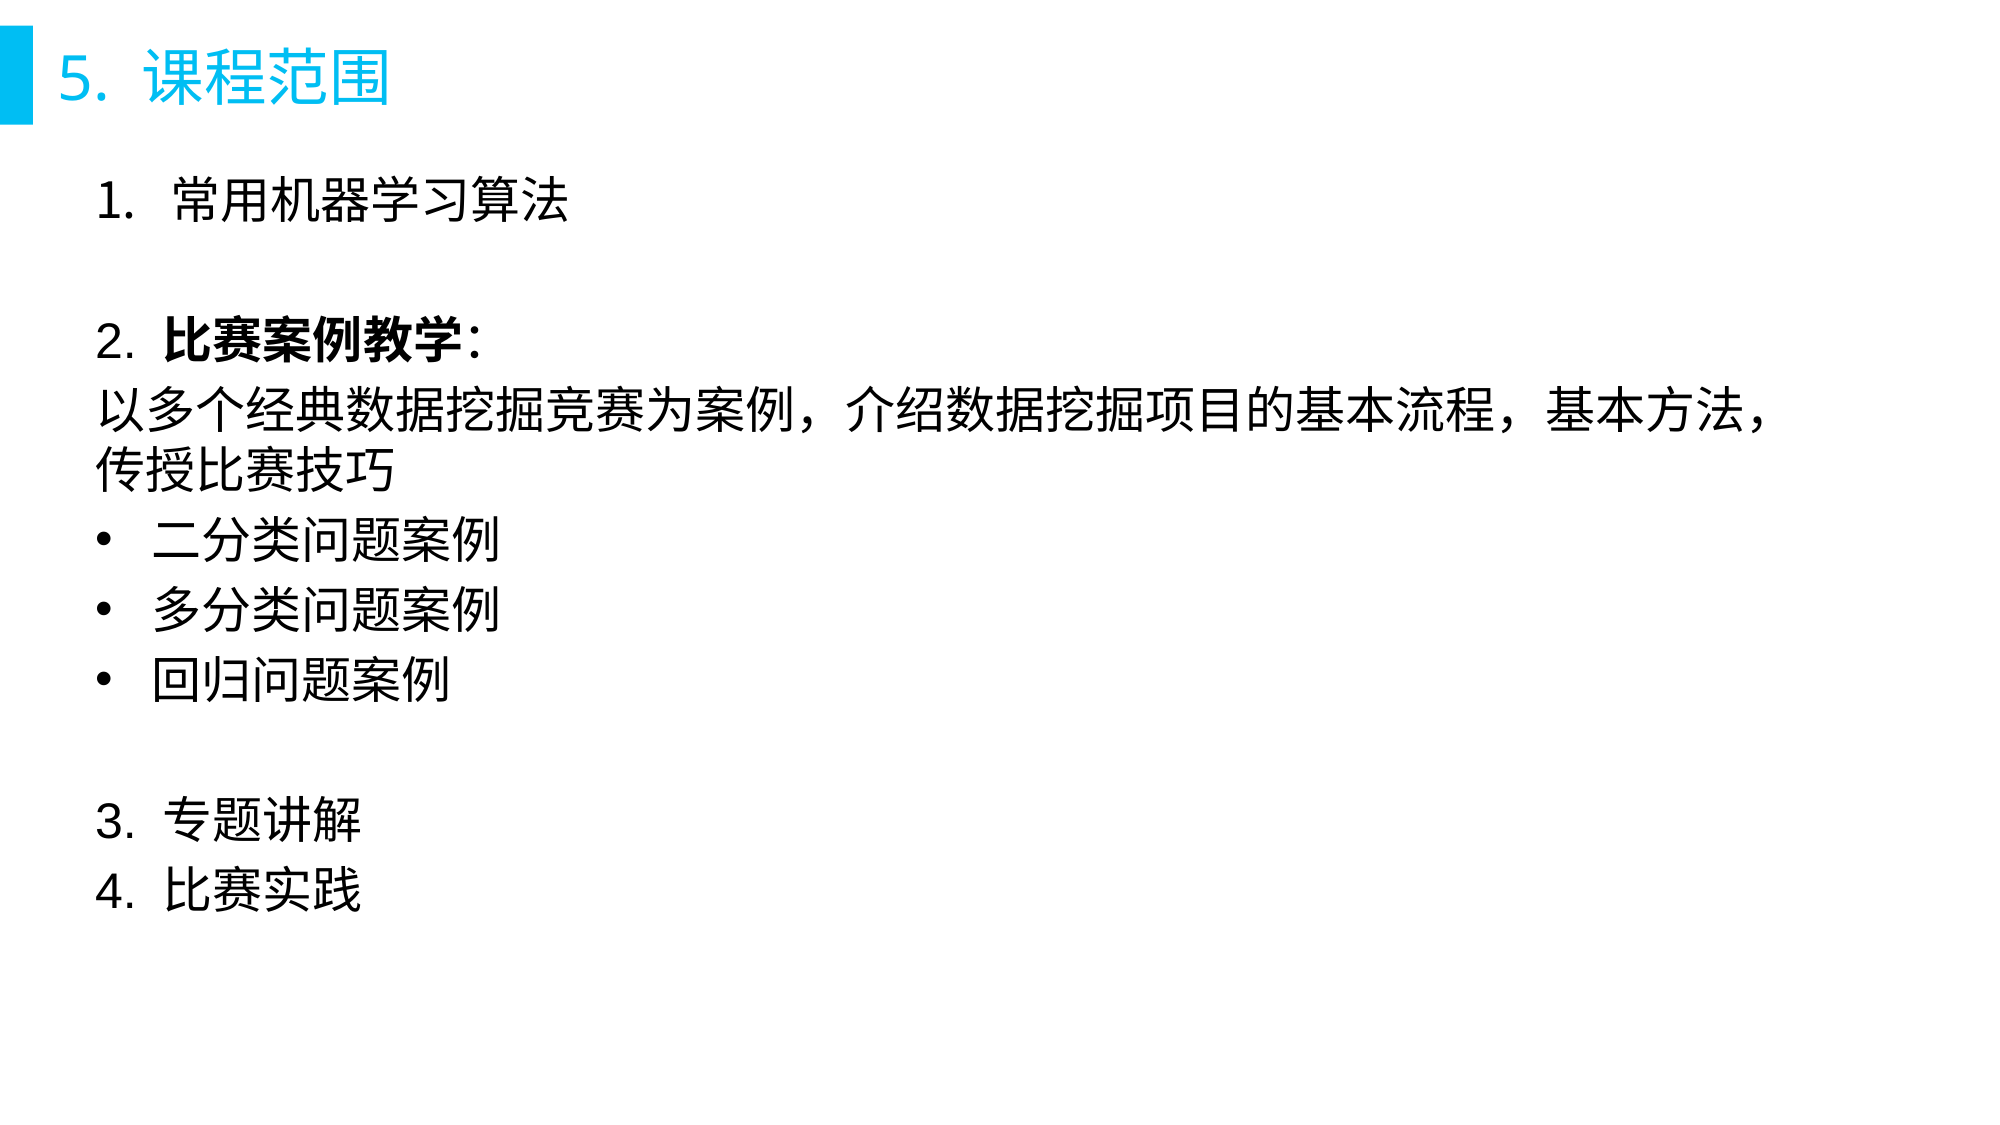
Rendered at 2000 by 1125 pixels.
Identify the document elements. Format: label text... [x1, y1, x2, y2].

text_box 常用机器学习算法 2. 比赛案例教学： 以多个经典数据挖掘竞赛为案例，介绍数据挖掘项目的基本流程，基本方法，传授比赛技巧 二分类问题案例 多分类问题案例 回归问题案例 3. 专题讲解 4. 比赛实践 [80, 160, 1842, 1083]
title 5. 课程范围 [42, 25, 1933, 125]
